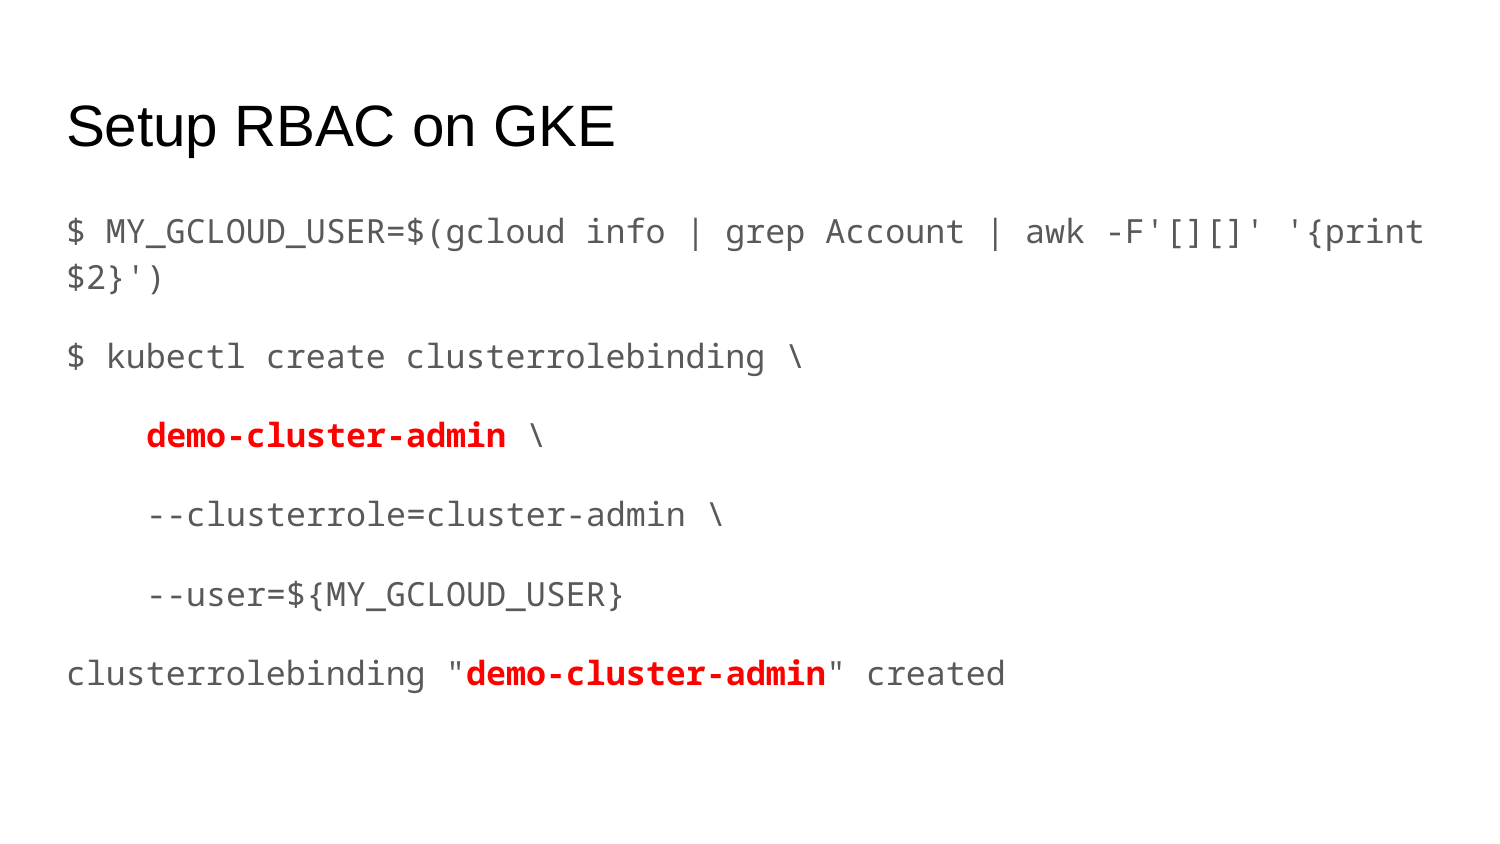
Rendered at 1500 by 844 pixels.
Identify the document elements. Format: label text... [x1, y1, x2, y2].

title Setup RBAC on GKE [51, 72, 1449, 167]
list $ MY_GCLOUD_USER=$(gcloud info | grep Account | awk -F'[][]' '{print $2}') $ kubectl create clusterrolebinding \ demo-cluster-admin \ --clusterrole=cluster-admin \ --user=${MY_GCLOUD_USER} clusterrolebinding "demo-cluster-admin" created [51, 189, 1449, 750]
